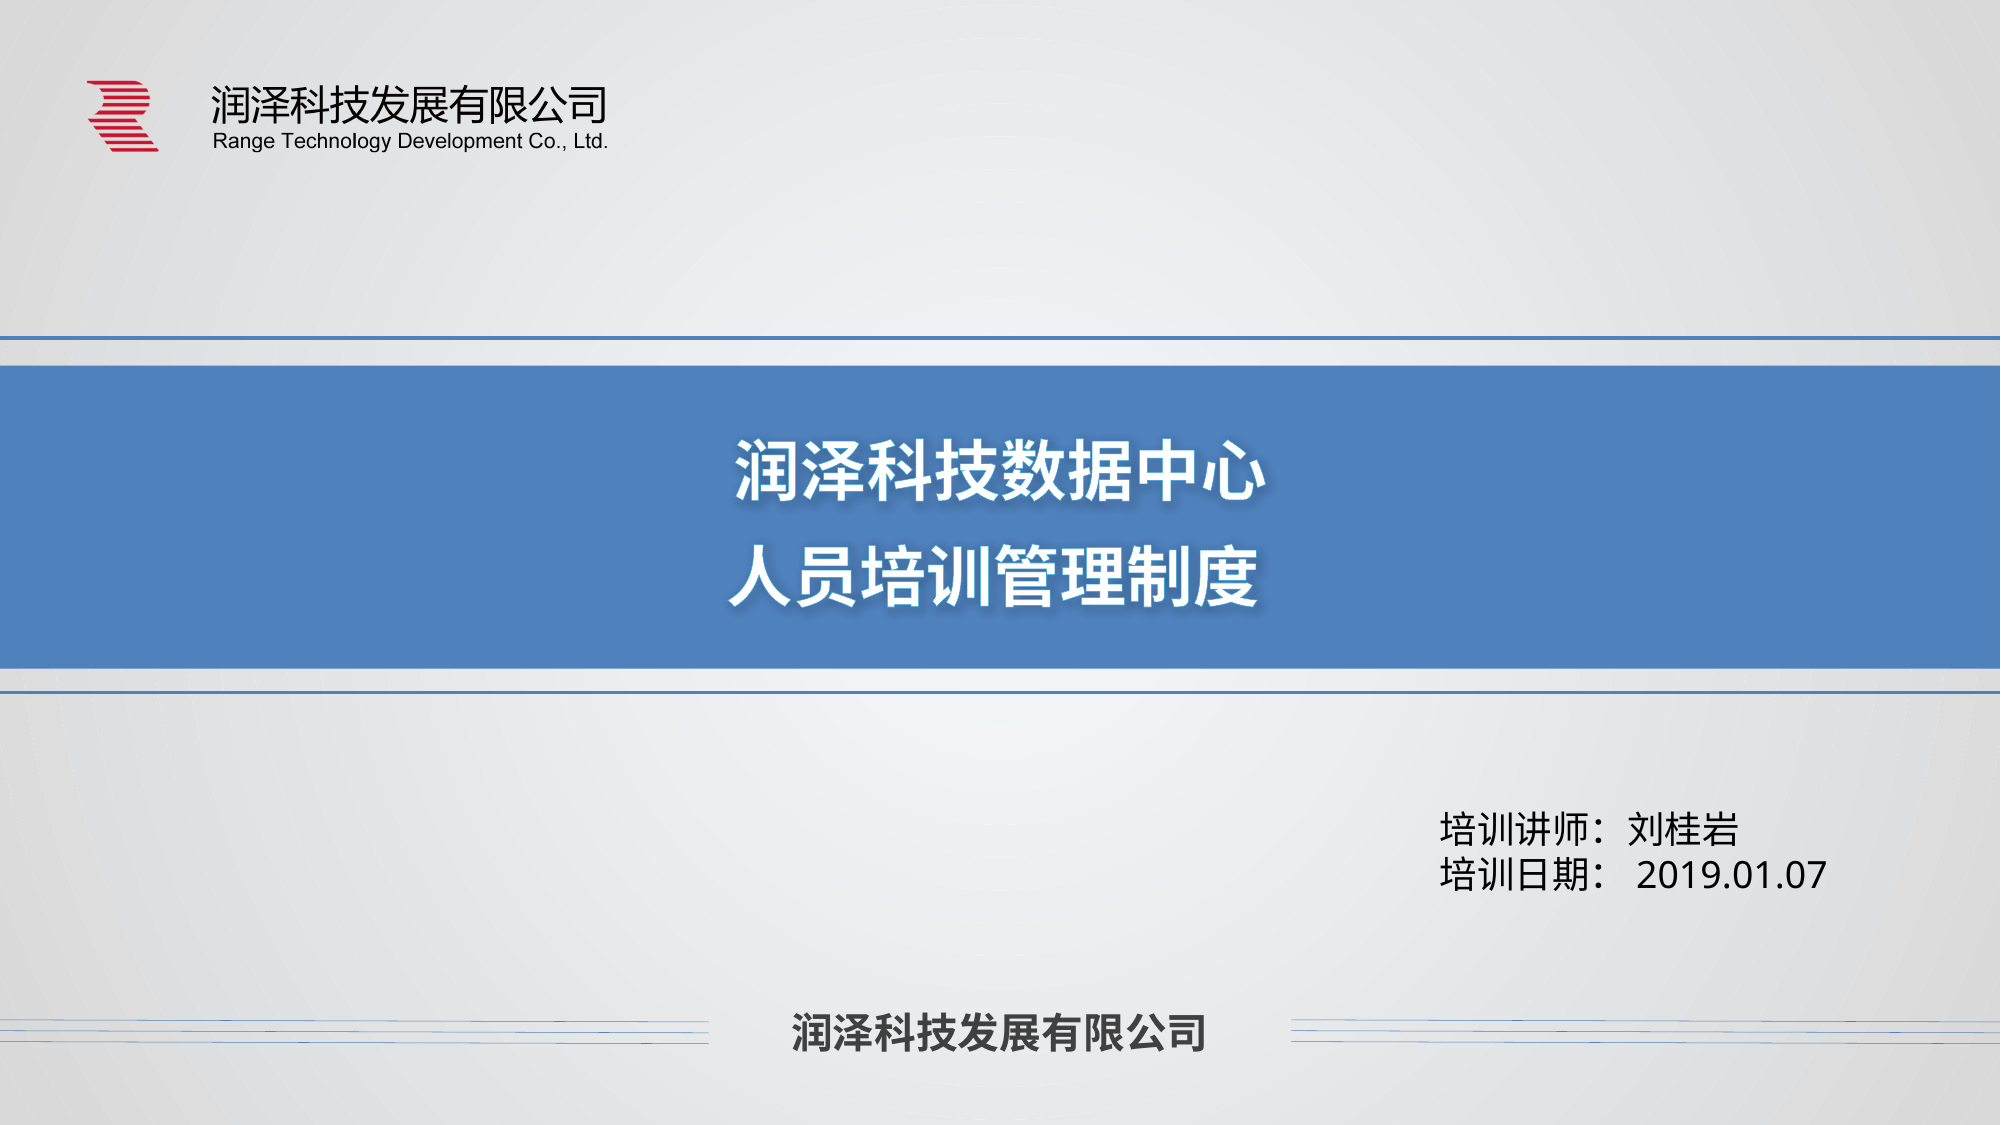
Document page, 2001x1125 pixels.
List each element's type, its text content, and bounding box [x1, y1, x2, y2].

text_box 培训讲师：刘桂岩 培训日期：2019.01.07 [1424, 798, 1844, 904]
picture [58, 44, 650, 180]
text_box 人员培训管理制度 [532, 527, 1454, 622]
